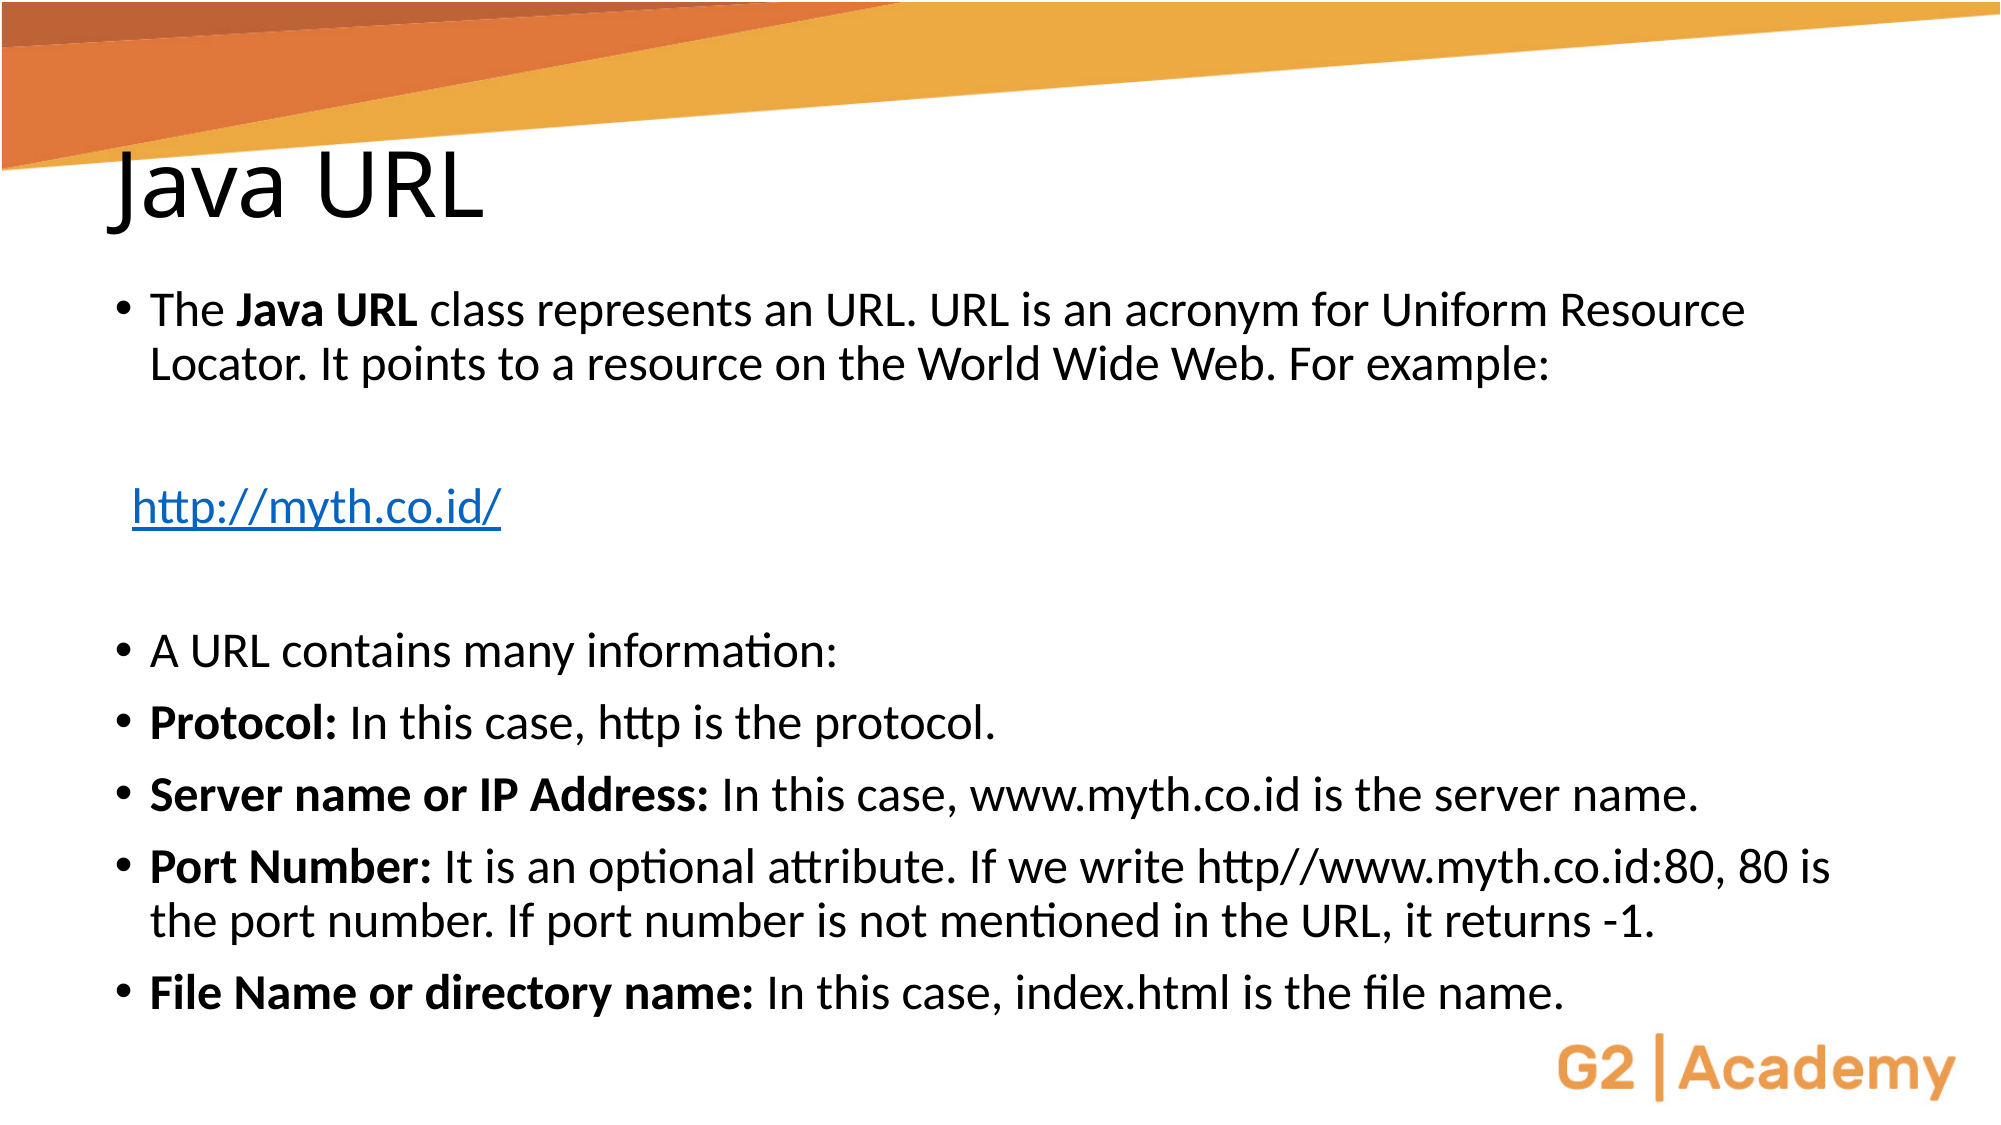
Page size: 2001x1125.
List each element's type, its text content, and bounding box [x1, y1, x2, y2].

picture [1, 2, 2000, 1125]
title Java URL [99, 100, 1900, 275]
list The Java URL class represents an URL. URL is an acronym for Uniform Resource Locator. It points to a resource on the World Wide Web. For example: http://myth.co.id/ A URL contains many information: Protocol: In this case, http is the protocol. Server name or IP Address: In this case, www.myth.co.id is the server name. Port Number: It is an optional attribute. If we write http//www.myth.co.id:80, 80 is the port number. If port number is not mentioned in the URL, it returns -1. File Name or directory name: In this case, index.html is the file name. [99, 275, 1900, 1037]
